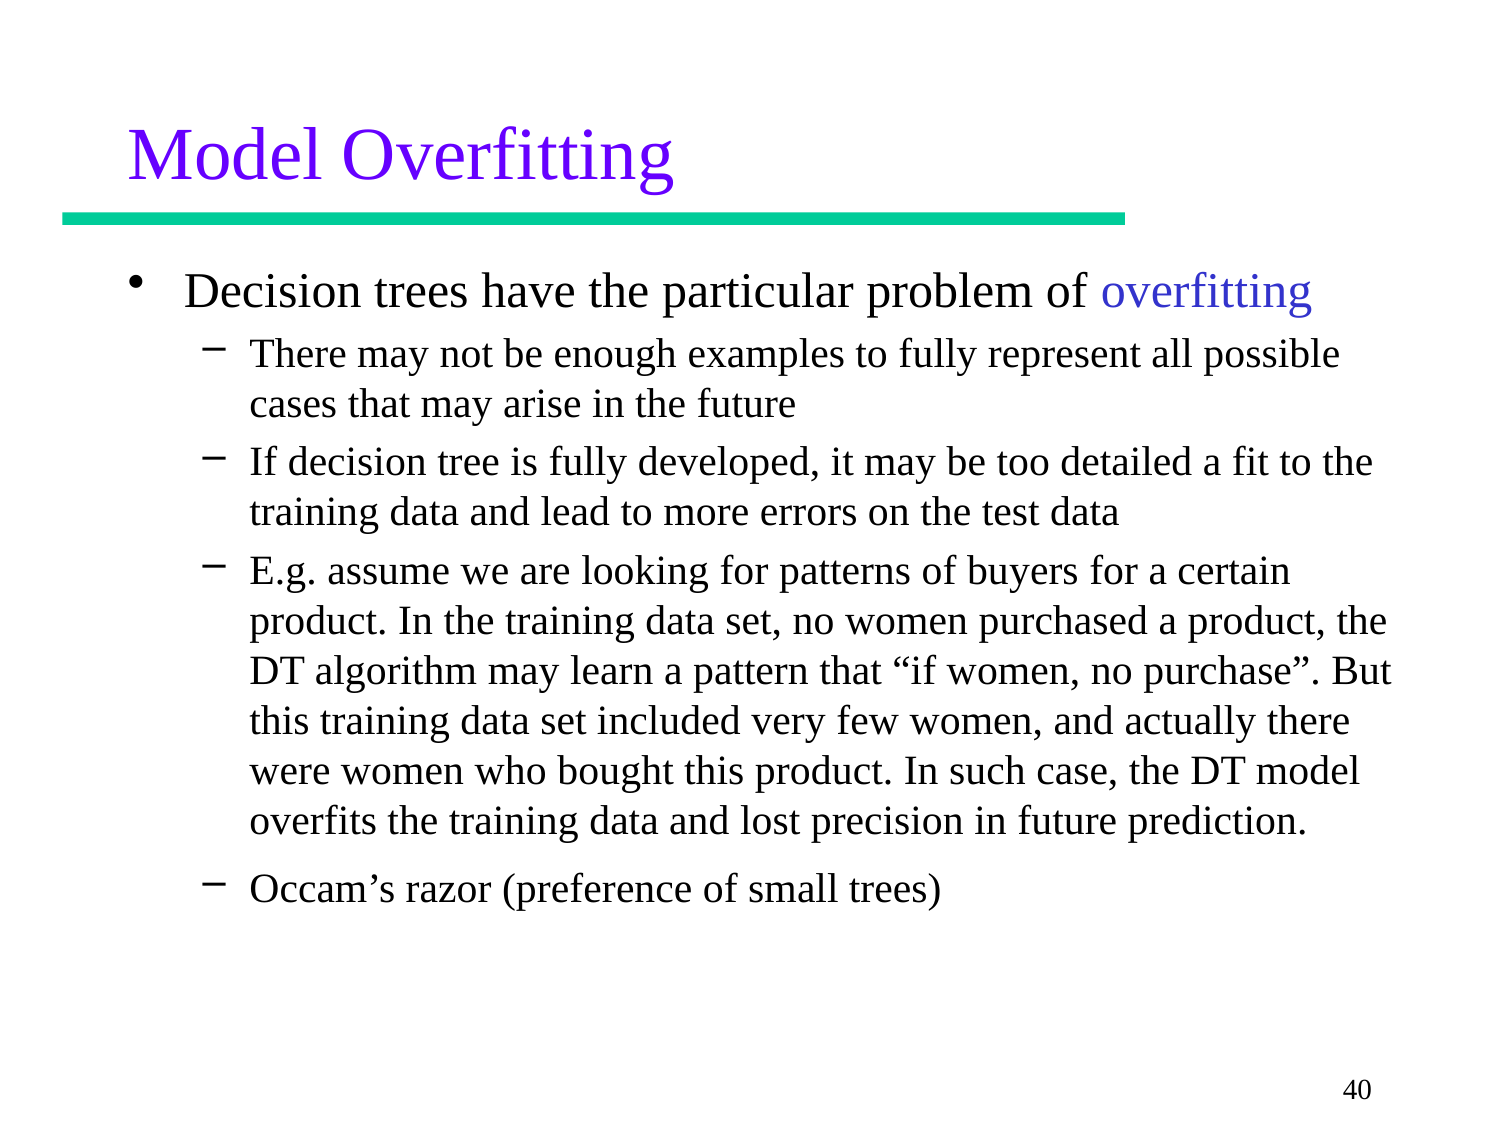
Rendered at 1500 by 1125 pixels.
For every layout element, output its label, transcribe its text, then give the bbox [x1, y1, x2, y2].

slide_number 40 [1087, 1062, 1388, 1101]
list Decision trees have the particular problem of overfitting There may not be enough examples to fully represent all possible cases that may arise in the future If decision tree is fully developed, it may be too detailed a fit to the training data and lead to more errors on the test data E.g. assume we are looking for patterns of buyers for a certain product. In the training data set, no women purchased a product, the DT algorithm may learn a pattern that “if women, no purchase”. But this training data set included very few women, and actually there were women who bought this product. In such case, the DT model overfits the training data and lost precision in future prediction. Occam’s razor (preference of small trees) [112, 249, 1413, 1051]
title Model Overfitting [112, 99, 1376, 201]
